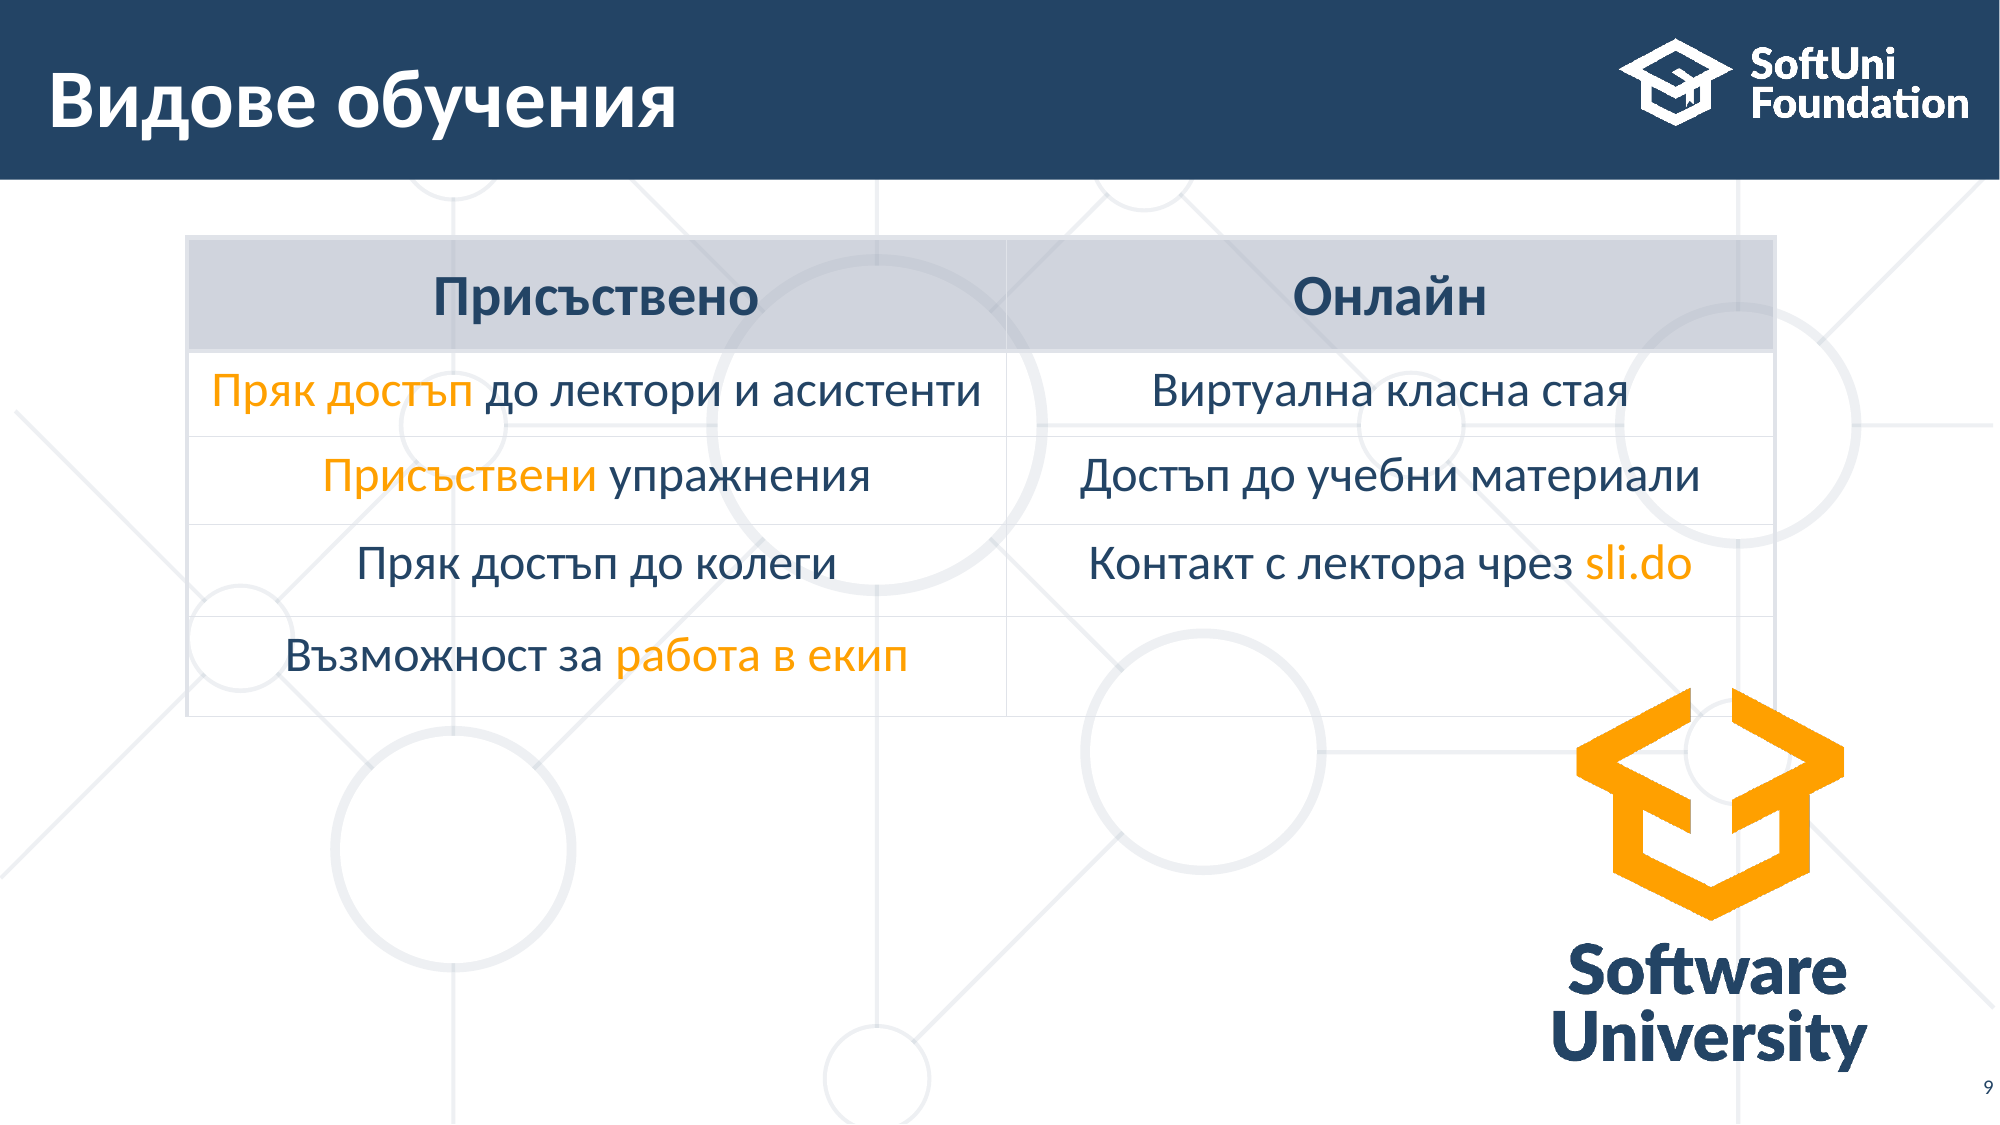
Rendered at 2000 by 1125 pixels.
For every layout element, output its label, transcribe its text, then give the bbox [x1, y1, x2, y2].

table_cell [1007, 617, 1773, 716]
title Видове обучения [31, 16, 1591, 162]
picture [1618, 38, 1968, 126]
table_cell Възможност за работа в екип [189, 617, 1006, 716]
table_header Присъствено [189, 240, 1006, 349]
table_cell Присъствени упражнения [189, 437, 1006, 524]
table_cell Виртуална класна стая [1007, 353, 1773, 436]
table_cell Контакт с лектора чрез sli.do [1007, 525, 1773, 616]
table_cell Пряк достъп до колеги [189, 525, 1006, 616]
table_cell Достъп до учебни материали [1007, 437, 1773, 524]
table_cell Пряк достъп до лектори и асистенти [189, 353, 1006, 436]
list [15, 200, 1984, 1054]
slide_number 9 [1929, 1070, 2000, 1103]
picture [1549, 687, 1868, 1081]
table_header Онлайн [1007, 240, 1773, 349]
